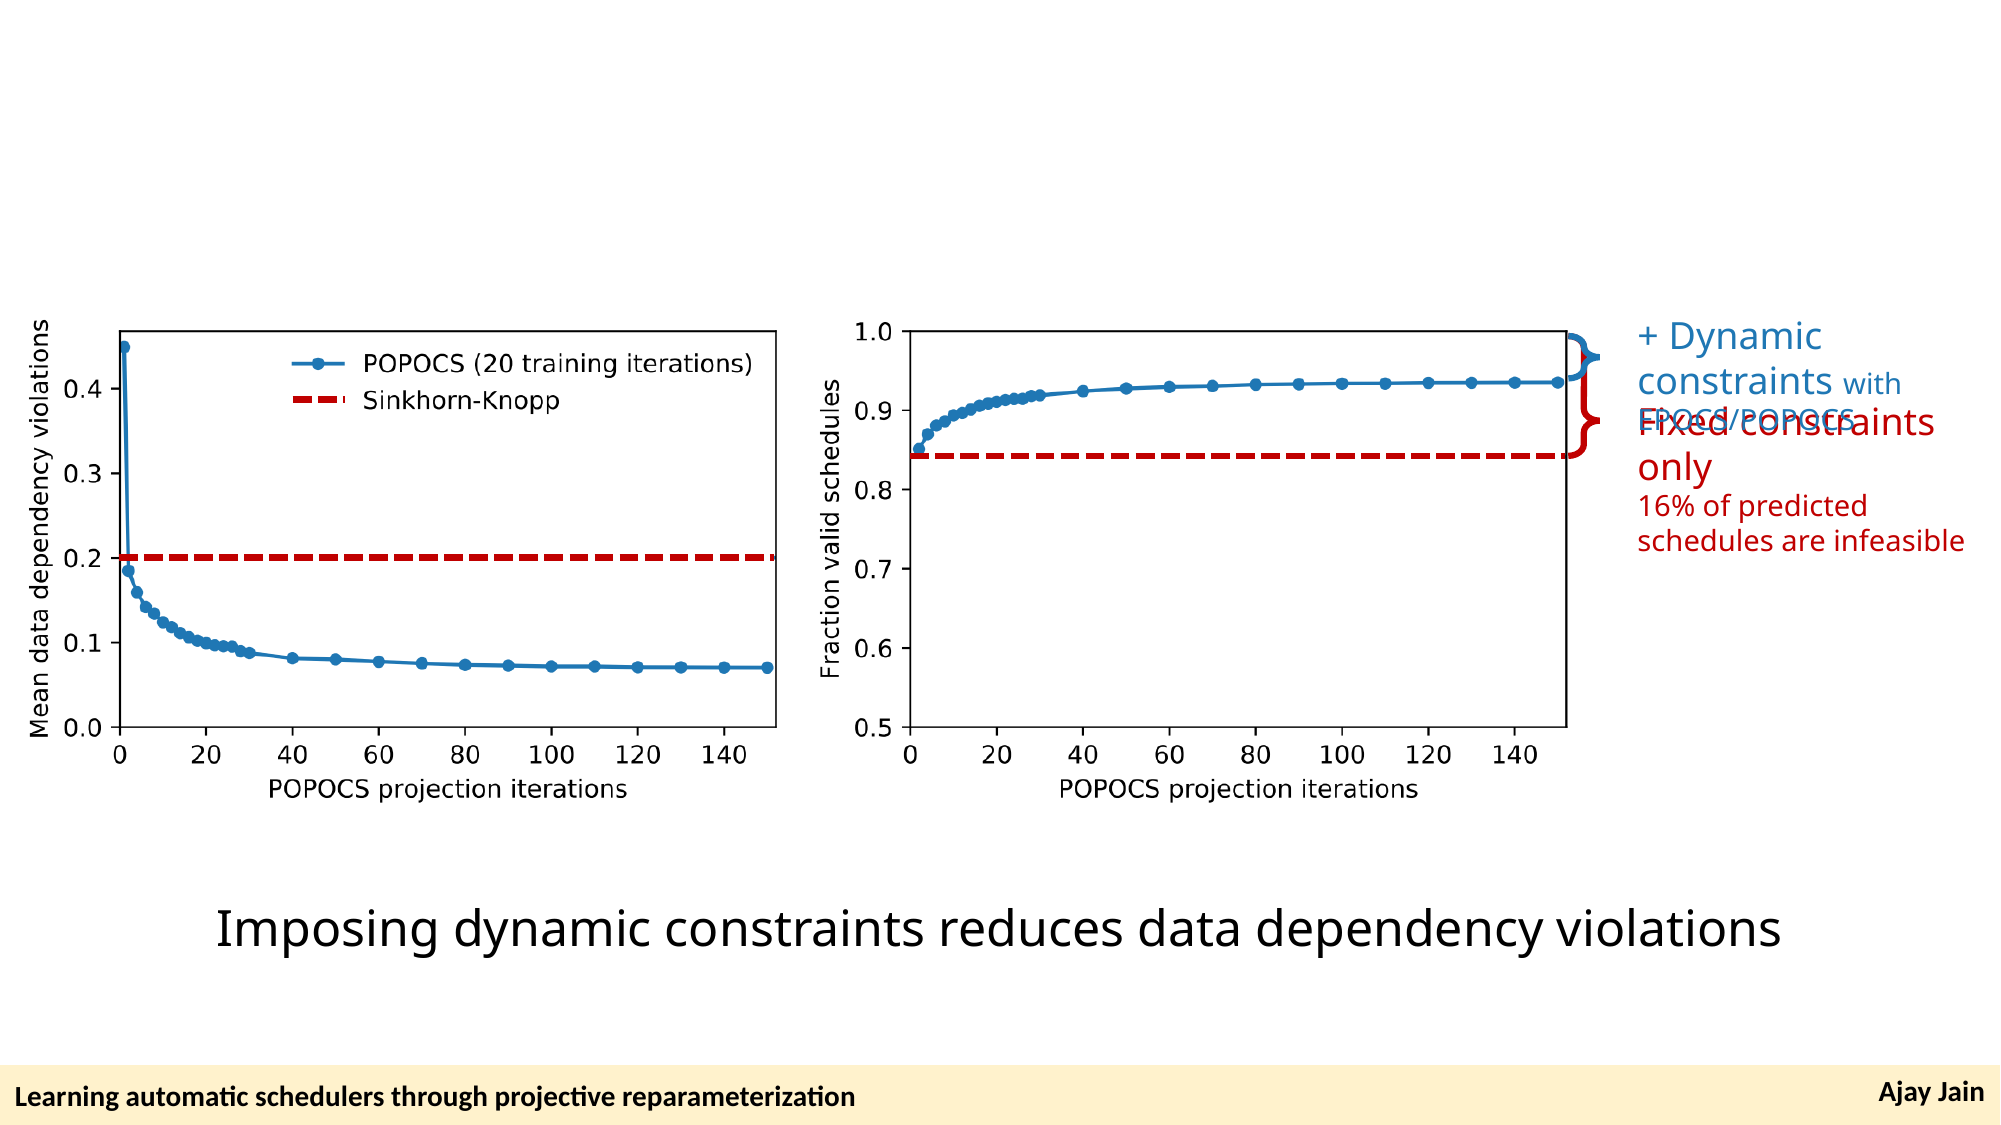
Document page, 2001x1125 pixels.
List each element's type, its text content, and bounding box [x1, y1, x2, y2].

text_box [1568, 304, 2000, 401]
picture [1, 294, 1609, 831]
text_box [292, 399, 346, 413]
list Imposing dynamic constraints reduces data dependency violations [137, 888, 1863, 1065]
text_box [0, 1065, 2000, 1125]
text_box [1568, 401, 2000, 522]
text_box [118, 557, 774, 565]
